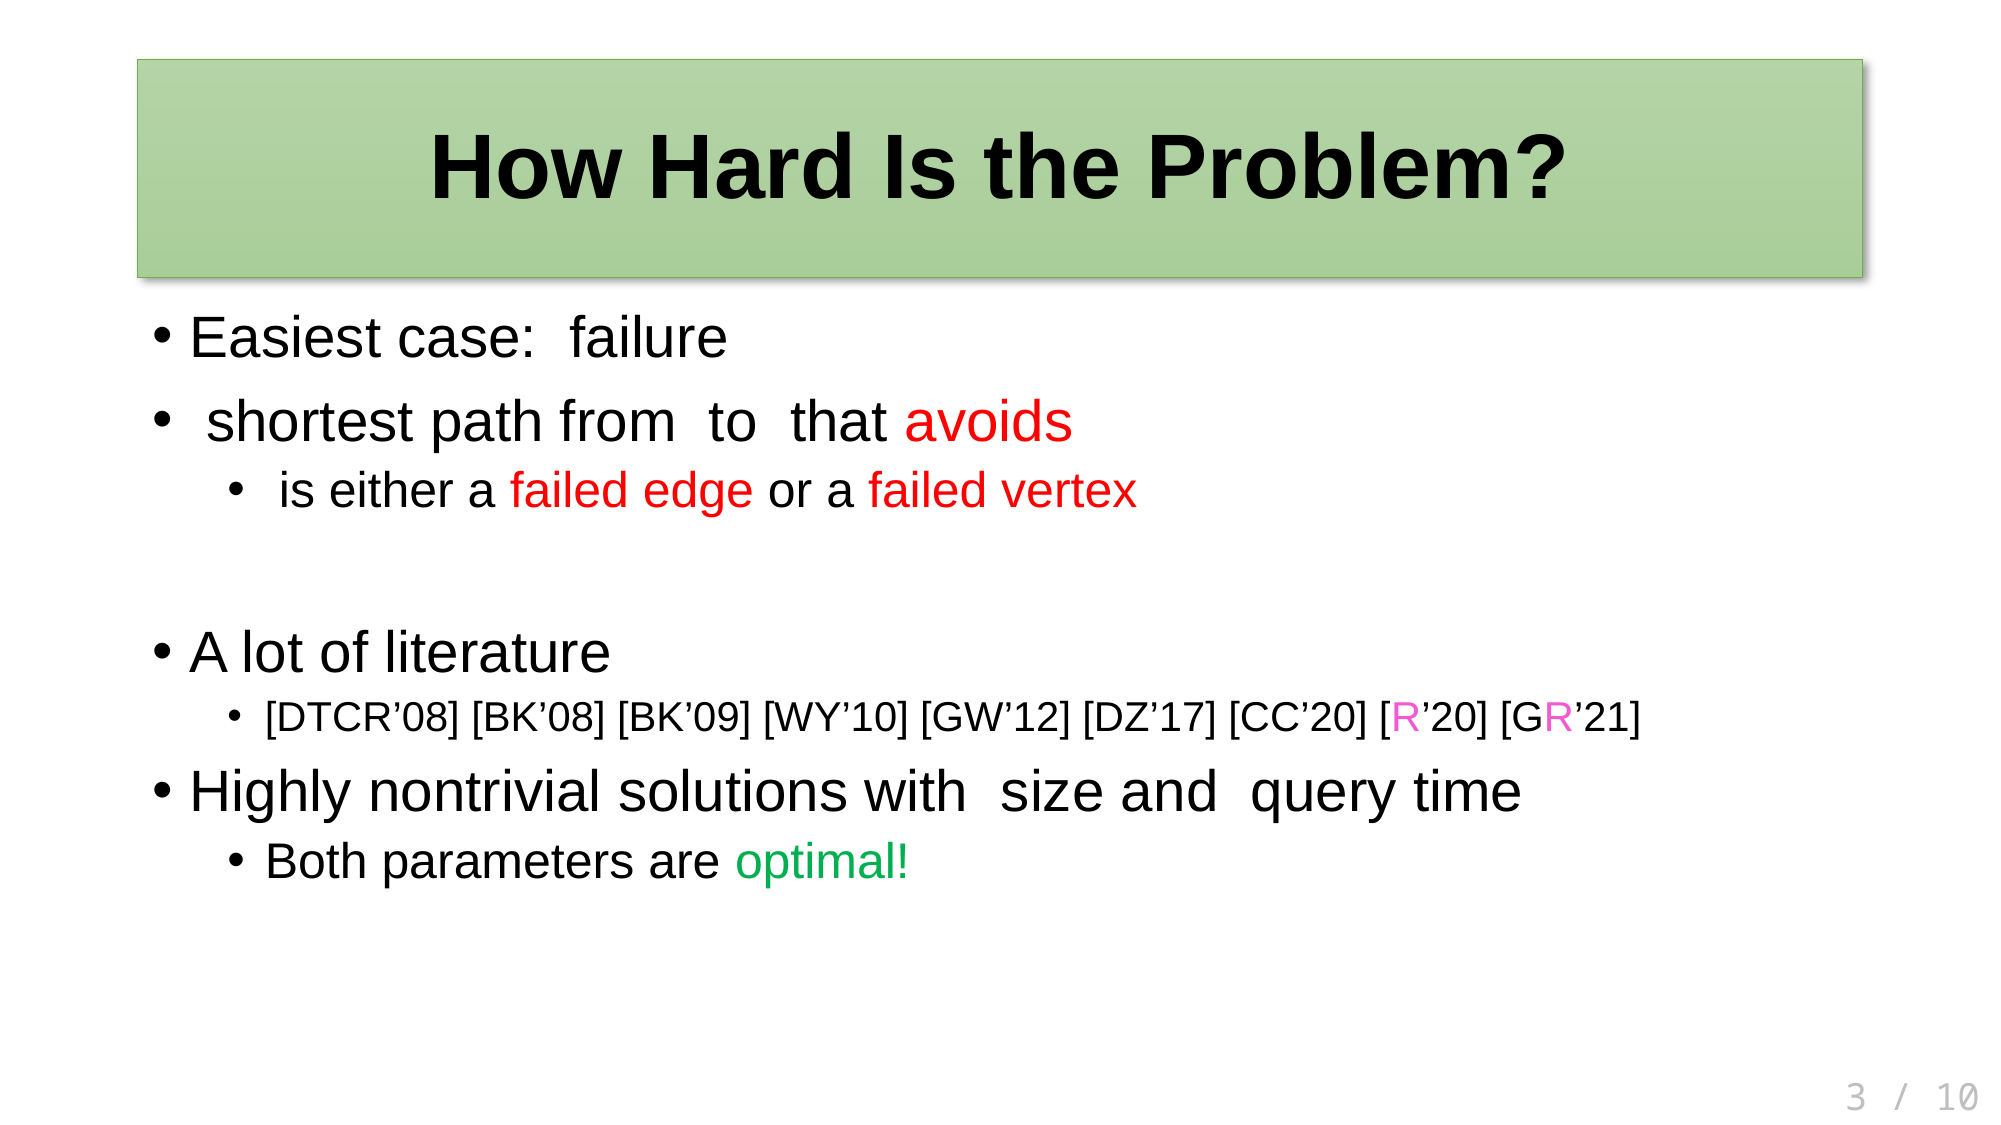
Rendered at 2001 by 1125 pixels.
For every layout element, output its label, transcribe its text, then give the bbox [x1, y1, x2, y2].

text_box 3 / 10 [1807, 1065, 2000, 1125]
title How Hard Is the Problem? [137, 59, 1863, 278]
